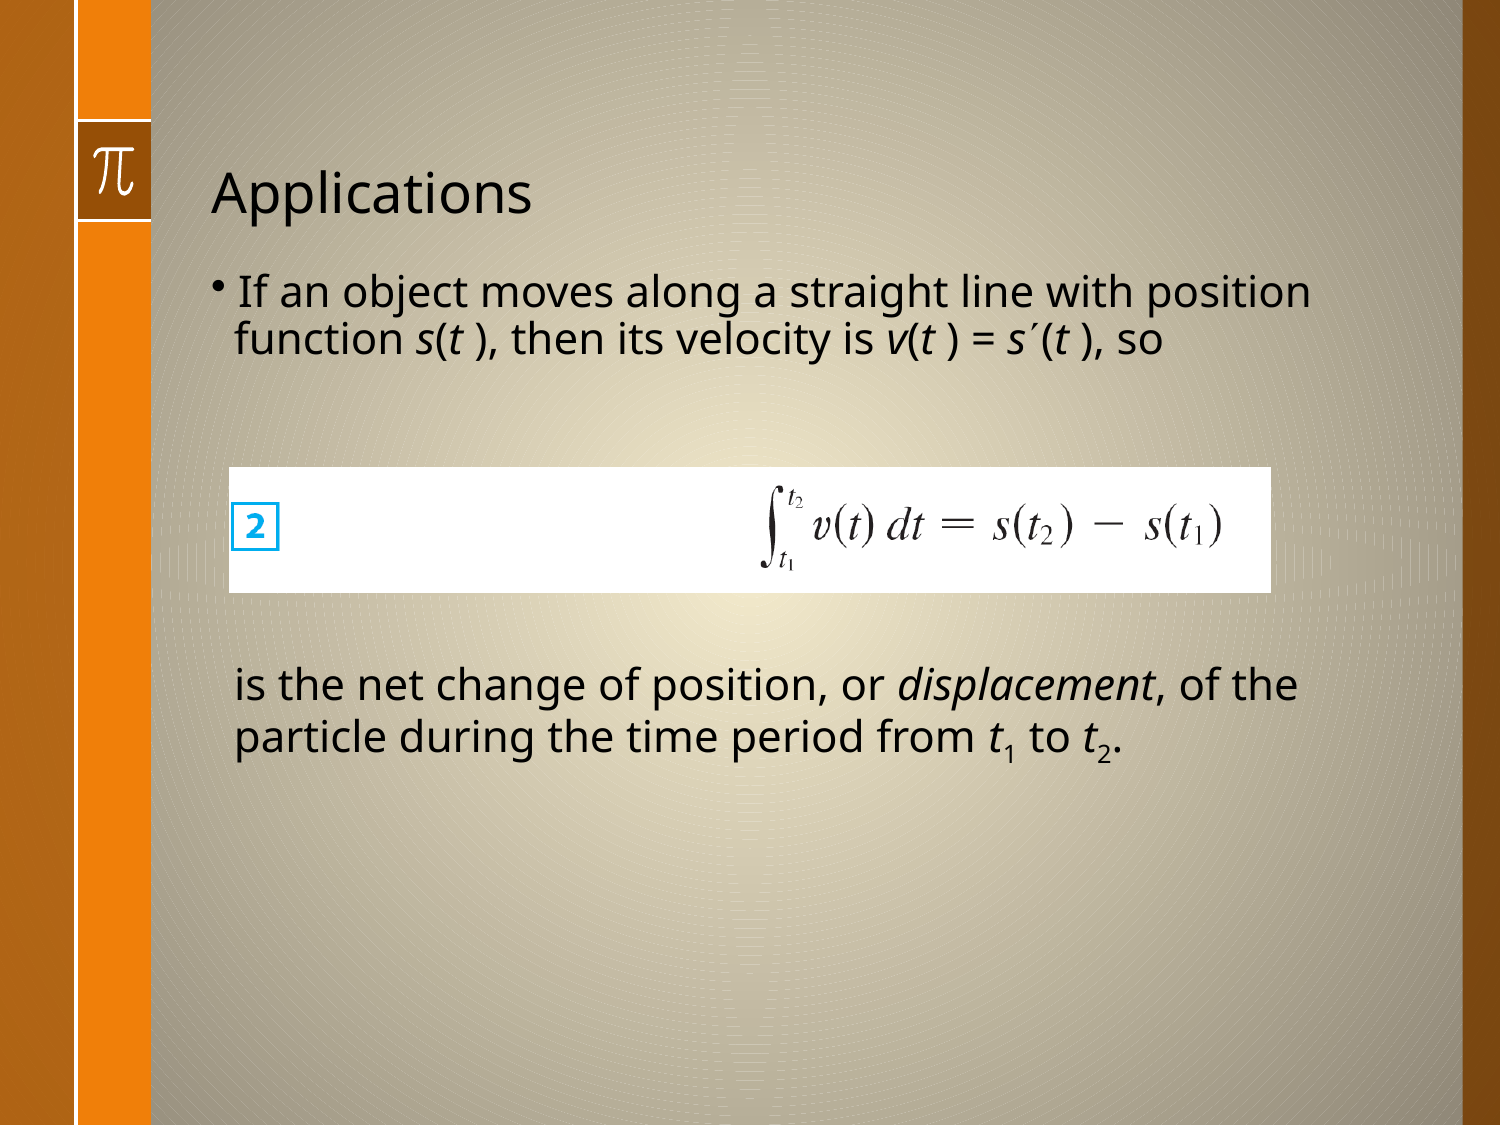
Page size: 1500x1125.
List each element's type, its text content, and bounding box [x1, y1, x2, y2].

picture [229, 467, 1271, 594]
title Applications [196, 29, 1400, 233]
list If an object moves along a straight line with position function s(t ), then its velocity is v(t ) = s(t ), so is the net change of position, or displacement, of the particle during the time period from t1 to t2. [196, 262, 1400, 1013]
